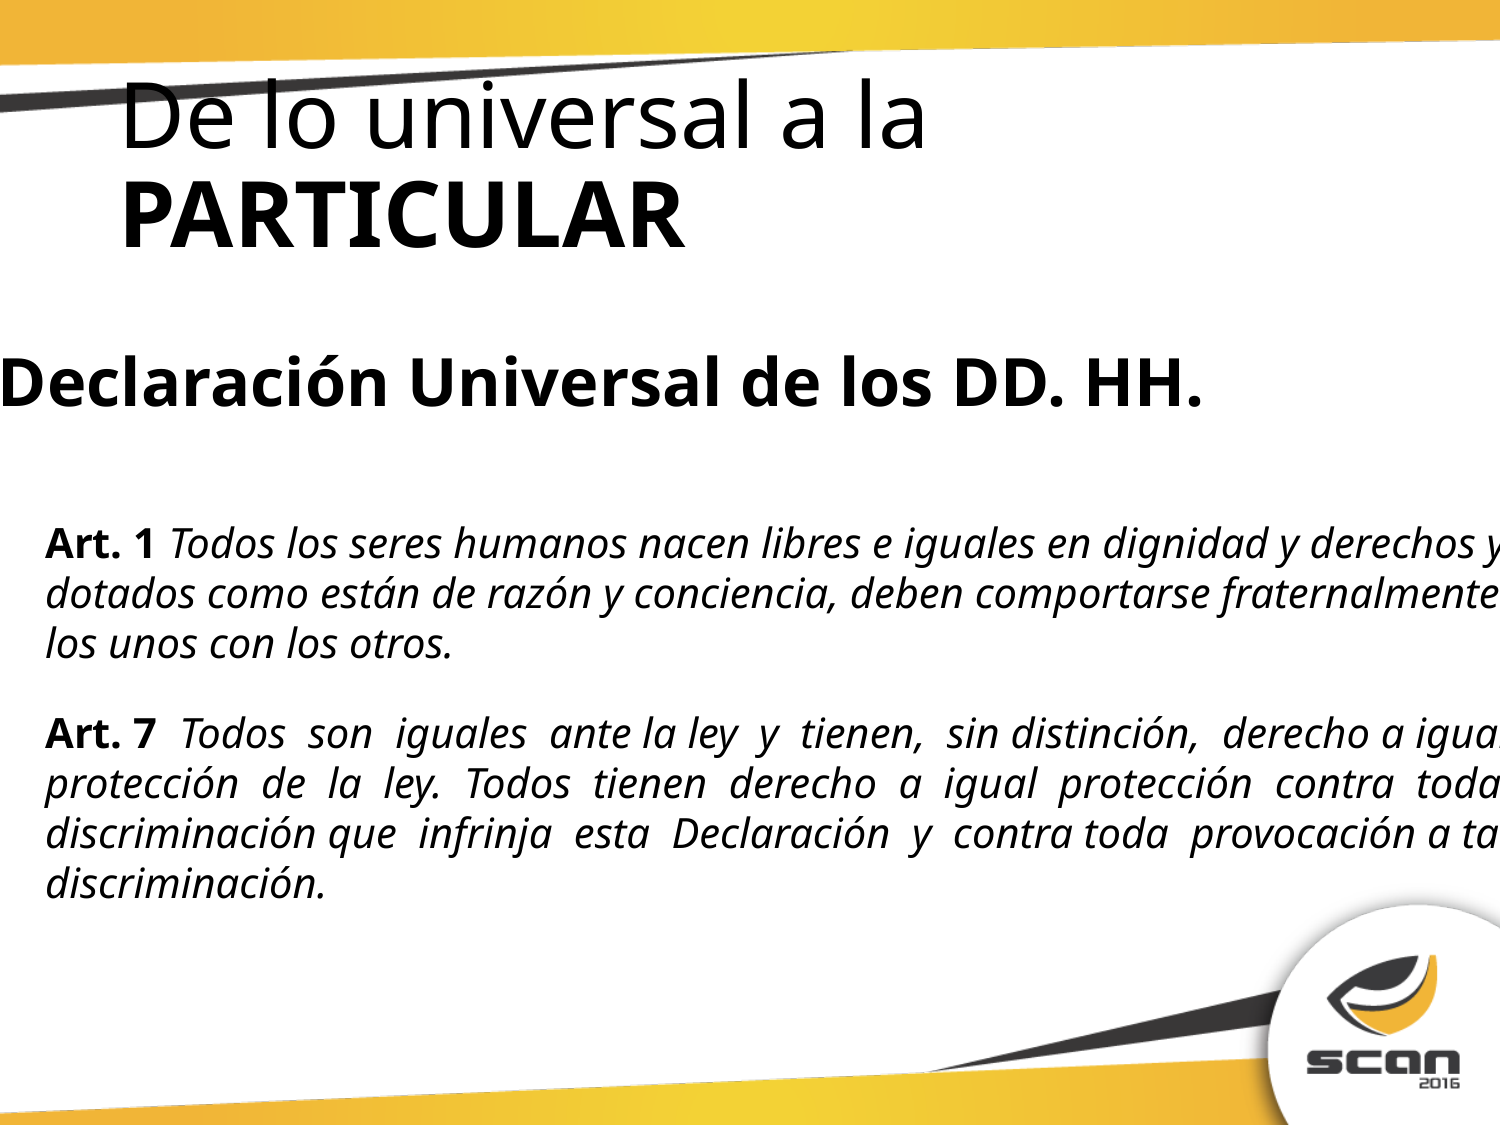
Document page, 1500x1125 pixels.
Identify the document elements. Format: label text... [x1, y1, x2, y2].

text_box Art. 1 Todos los seres humanos nacen libres e iguales en dignidad y derechos y, dotados como están de razón y conciencia, deben comportarse fraternalmente los unos con los otros. Art. 7 Todos son iguales ante la ley y tienen, sin distinción, derecho a igual protección de la ley. Todos tienen derecho a igual protección contra toda discriminación que infrinja esta Declaración y contra toda provocación a tal discriminación. [30, 509, 1500, 915]
title De lo universal a la PARTICULAR [103, 59, 1397, 278]
picture [0, 0, 1500, 1125]
text_box Declaración Universal de los DD. HH. [0, 332, 1220, 428]
